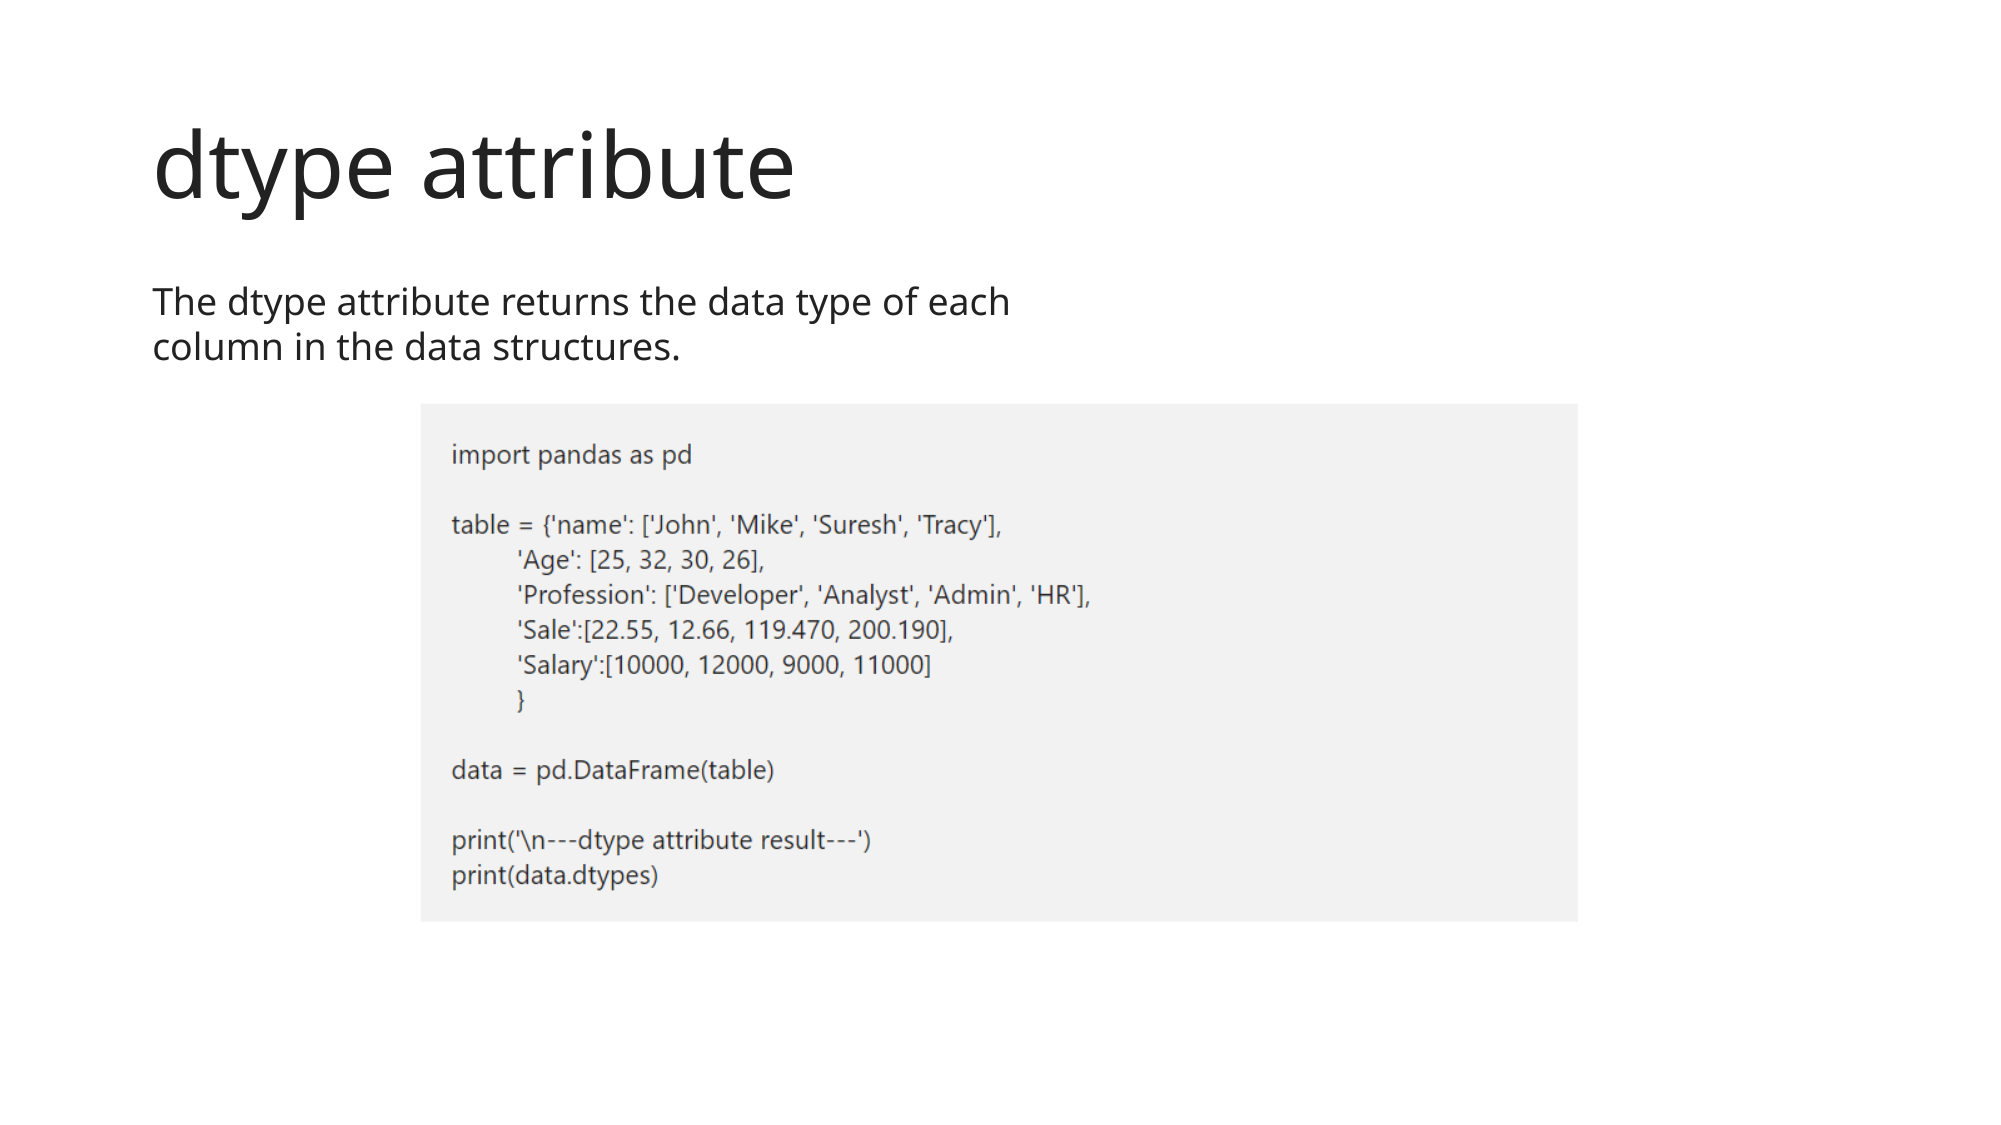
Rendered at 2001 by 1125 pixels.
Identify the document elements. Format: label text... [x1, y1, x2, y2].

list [392, 370, 1608, 943]
title dtype attribute [137, 59, 1863, 278]
text_box The dtype attribute returns the data type of each column in the data structures. [137, 270, 1138, 376]
